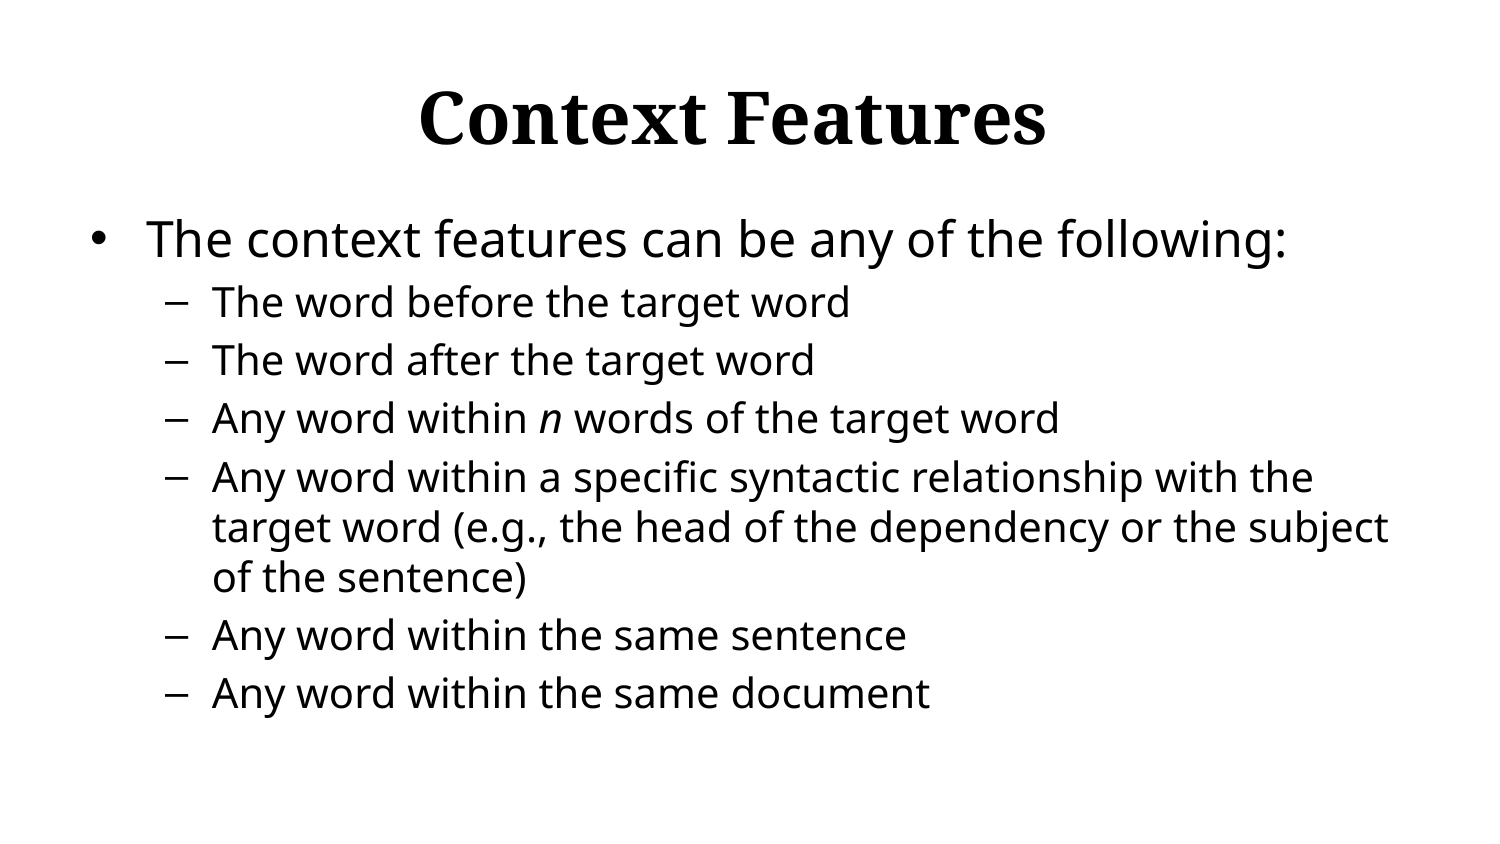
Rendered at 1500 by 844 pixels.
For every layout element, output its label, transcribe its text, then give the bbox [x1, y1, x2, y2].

list The context features can be any of the following: The word before the target word The word after the target word Any word within n words of the target word Any word within a specific syntactic relationship with the target word (e.g., the head of the dependency or the subject of the sentence) Any word within the same sentence Any word within the same document [75, 199, 1425, 782]
title Context Features [41, 64, 1425, 180]
